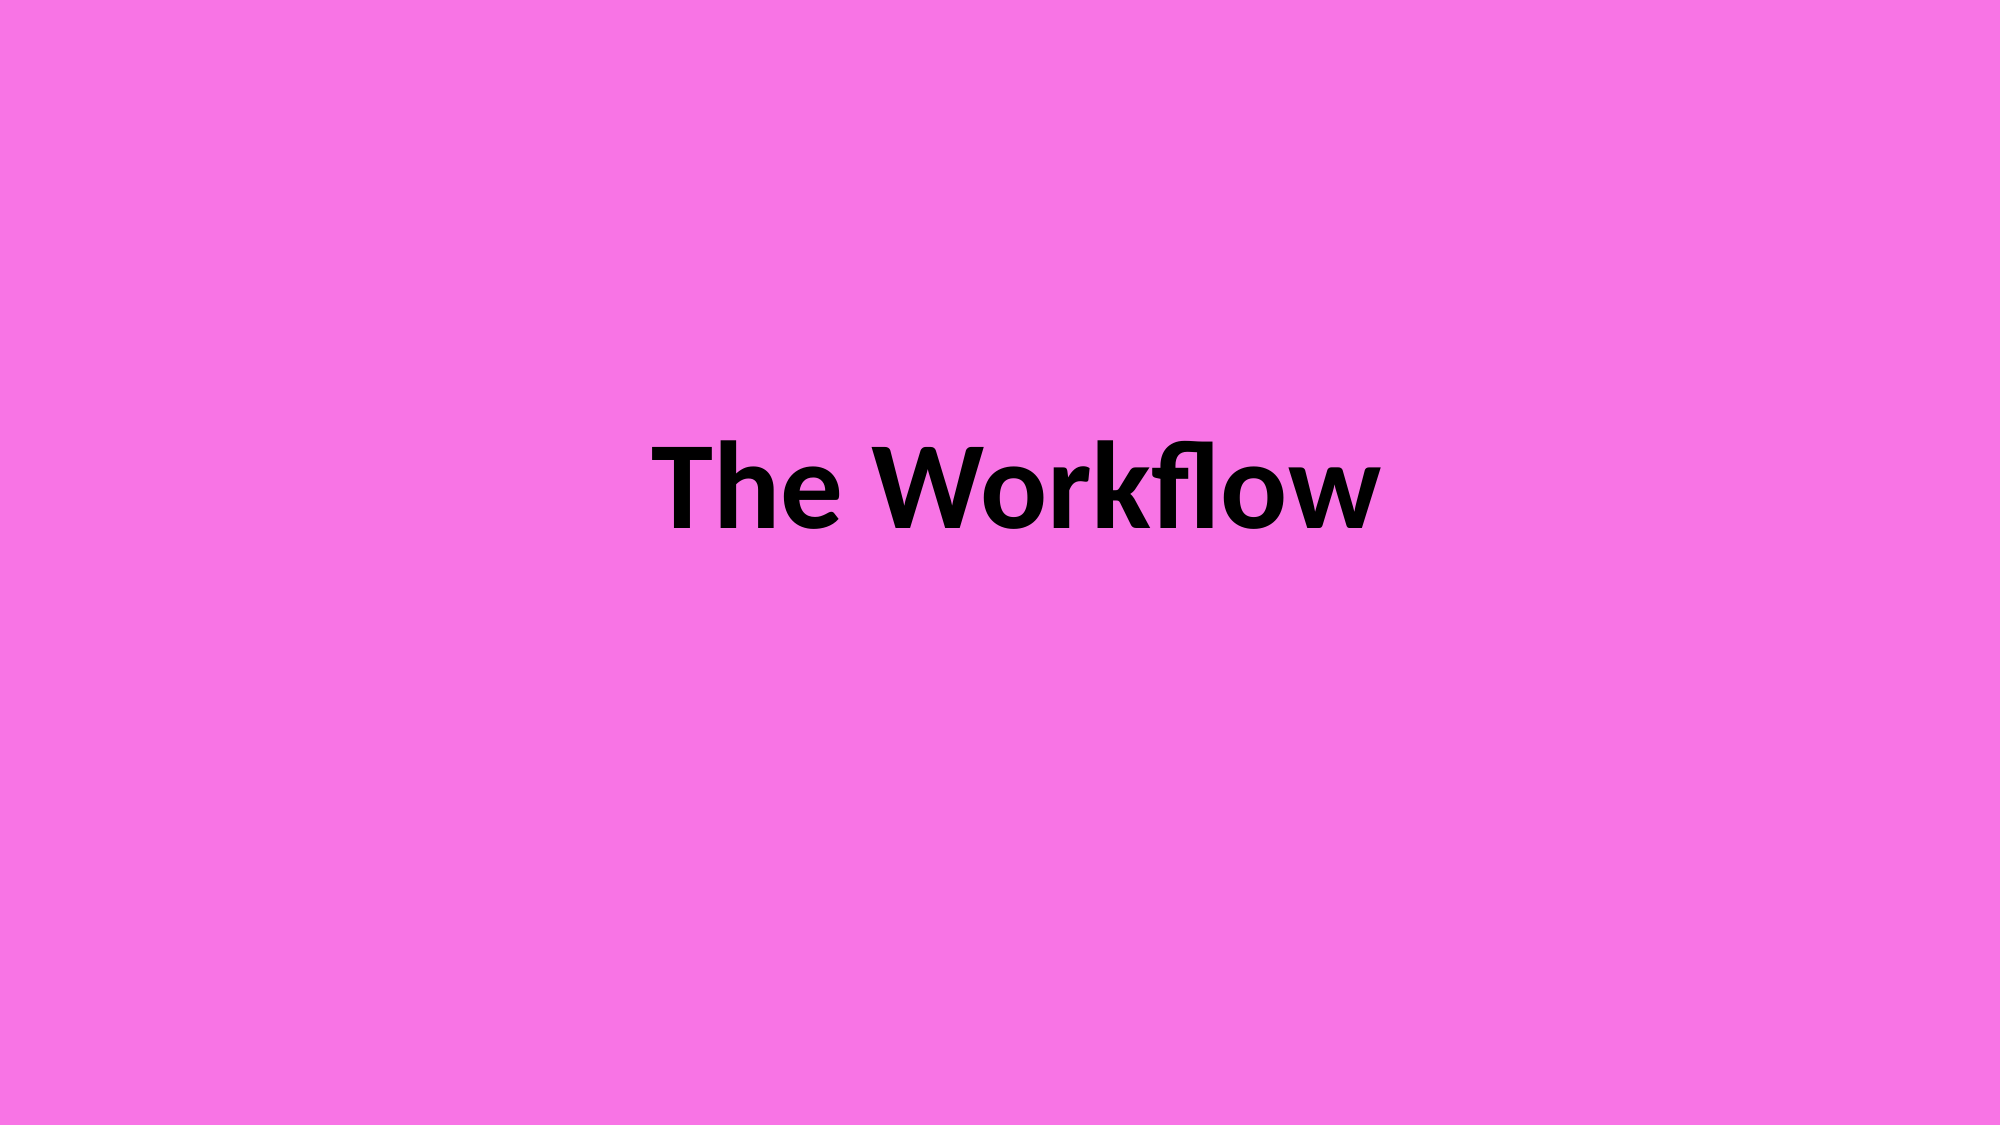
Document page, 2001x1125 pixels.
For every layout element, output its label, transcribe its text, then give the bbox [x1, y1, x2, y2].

text_box The Workflow [125, 395, 1908, 561]
